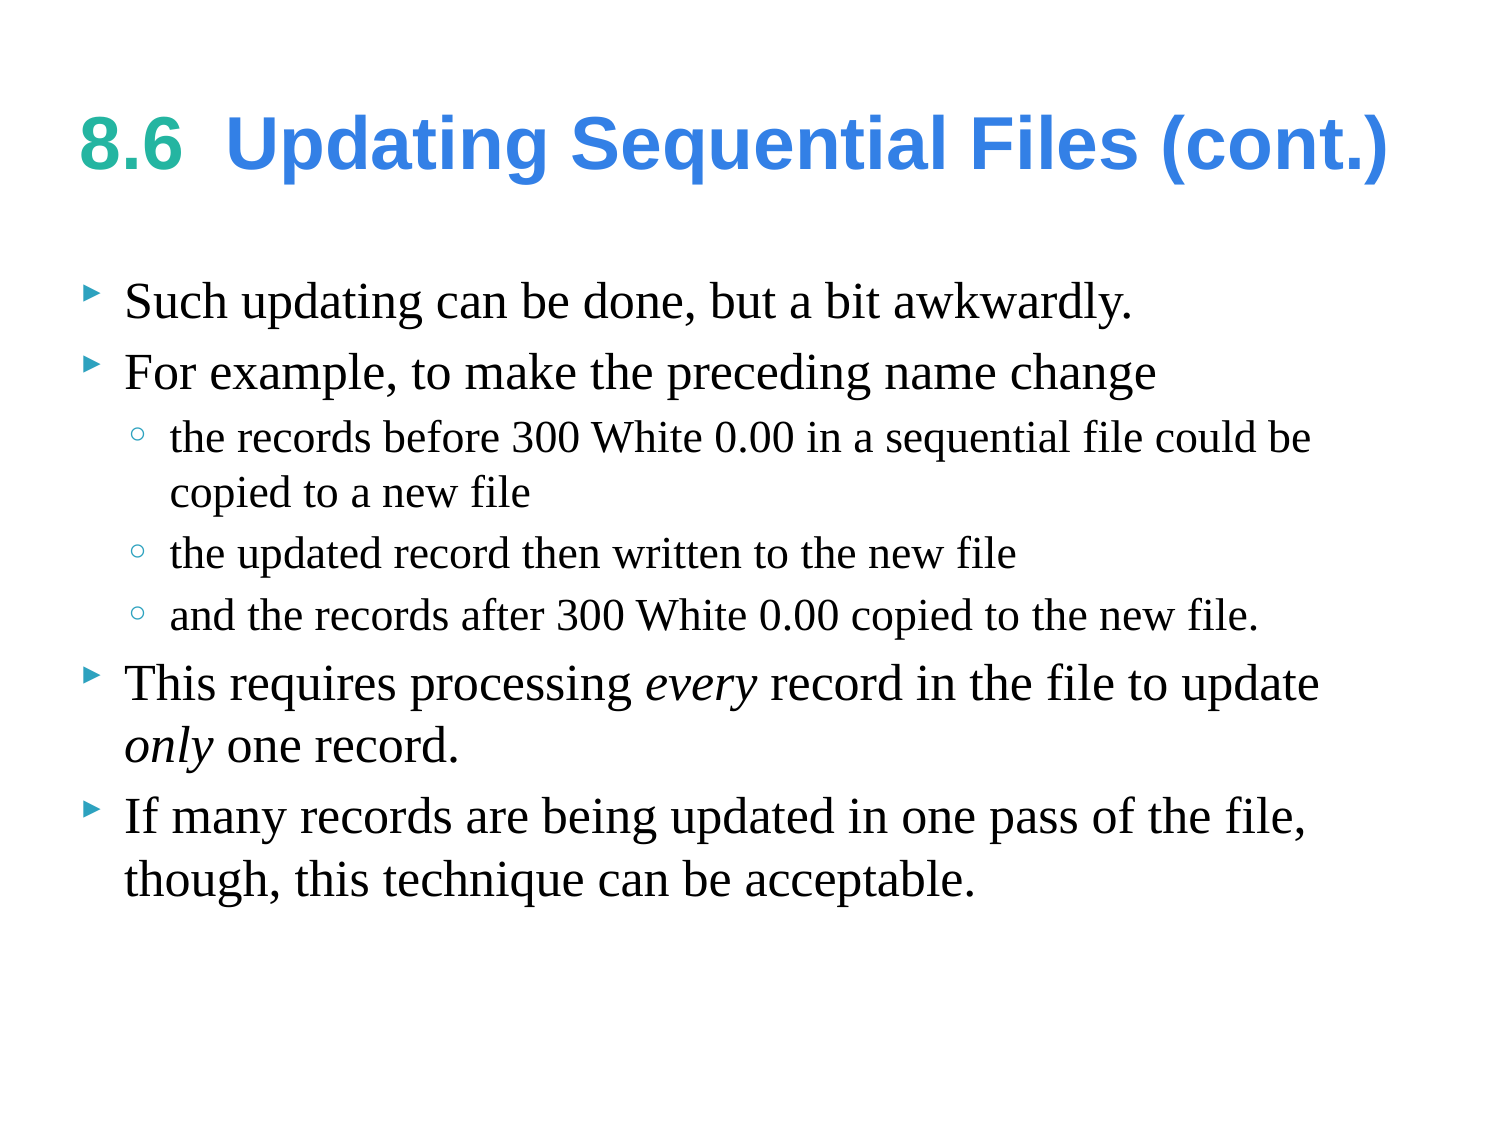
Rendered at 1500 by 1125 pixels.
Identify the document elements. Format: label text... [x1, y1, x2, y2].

title 8.6 Updating Sequential Files (cont.) [64, 45, 1435, 235]
list Such updating can be done, but a bit awkwardly. For example, to make the preceding name change the records before 300 White 0.00 in a sequential file could be copied to a new file the updated record then written to the new file and the records after 300 White 0.00 copied to the new file. This requires processing every record in the file to update only one record. If many records are being updated in one pass of the file, though, this technique can be acceptable. [65, 258, 1436, 917]
